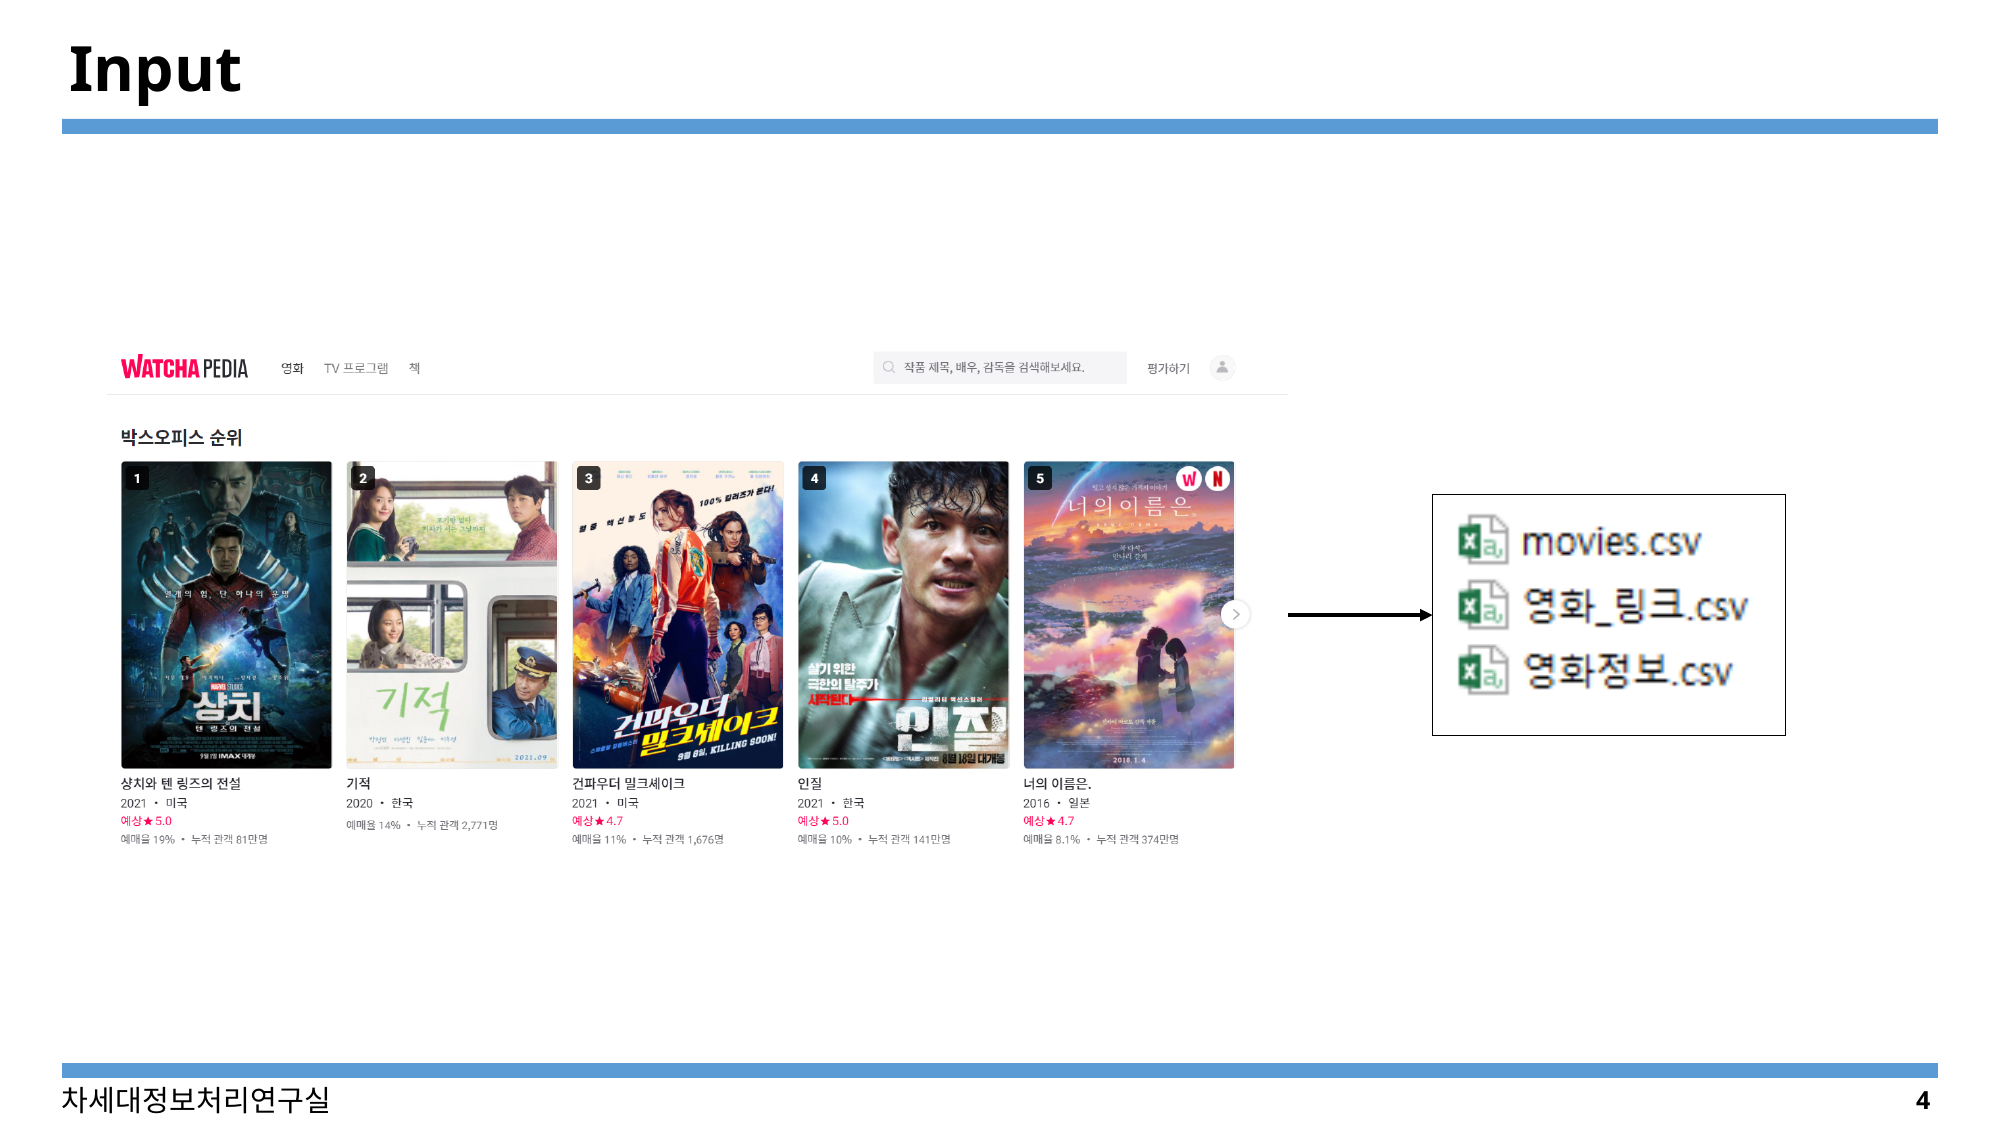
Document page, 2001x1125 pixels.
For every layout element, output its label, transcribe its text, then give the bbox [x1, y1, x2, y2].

slide_number 4 [1892, 1079, 1939, 1125]
picture [107, 345, 1288, 886]
title Input [61, 23, 1565, 119]
picture [1432, 494, 1786, 736]
